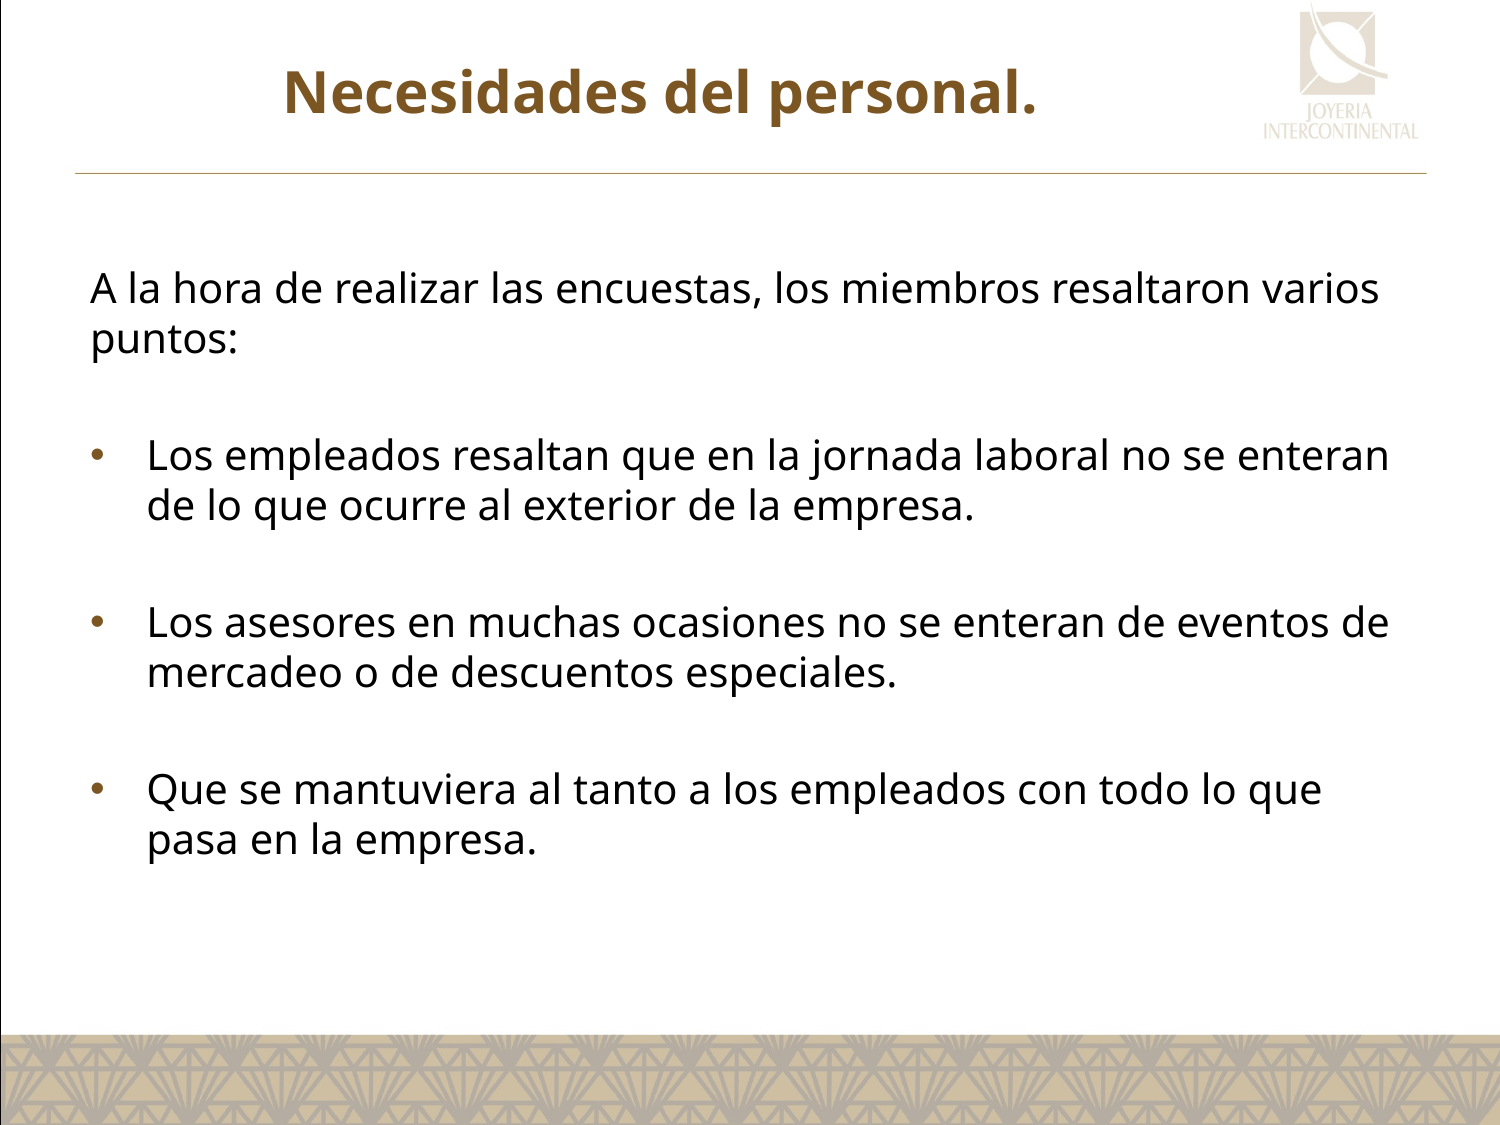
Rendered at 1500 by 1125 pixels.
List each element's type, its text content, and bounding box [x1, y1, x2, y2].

list A la hora de realizar las encuestas, los miembros resaltaron varios puntos: Los empleados resaltan que en la jornada laboral no se enteran de lo que ocurre al exterior de la empresa. Los asesores en muchas ocasiones no se enteran de eventos de mercadeo o de descuentos especiales. Que se mantuviera al tanto a los empleados con todo lo que pasa en la empresa. [75, 196, 1424, 1005]
picture [0, 0, 1500, 1125]
title Necesidades del personal. [75, 37, 1247, 143]
